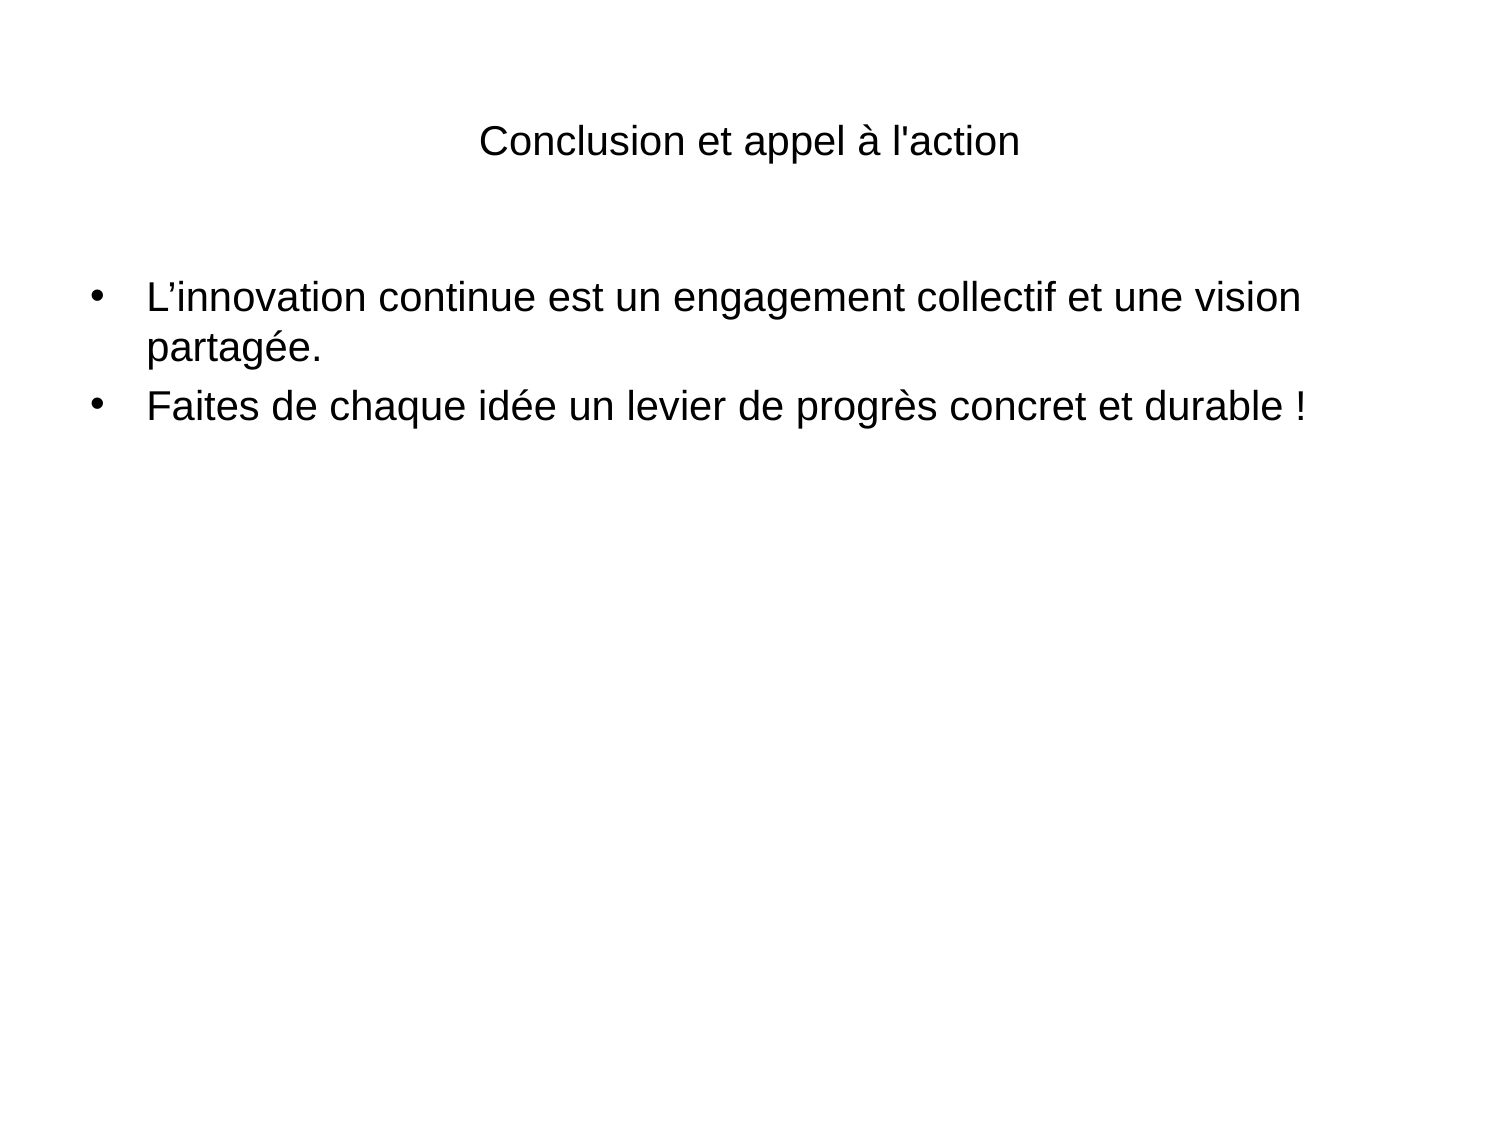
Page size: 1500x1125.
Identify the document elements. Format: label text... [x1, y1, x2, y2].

title Conclusion et appel à l'action [75, 45, 1425, 233]
list L’innovation continue est un engagement collectif et une vision partagée. Faites de chaque idée un levier de progrès concret et durable ! [75, 262, 1425, 1005]
